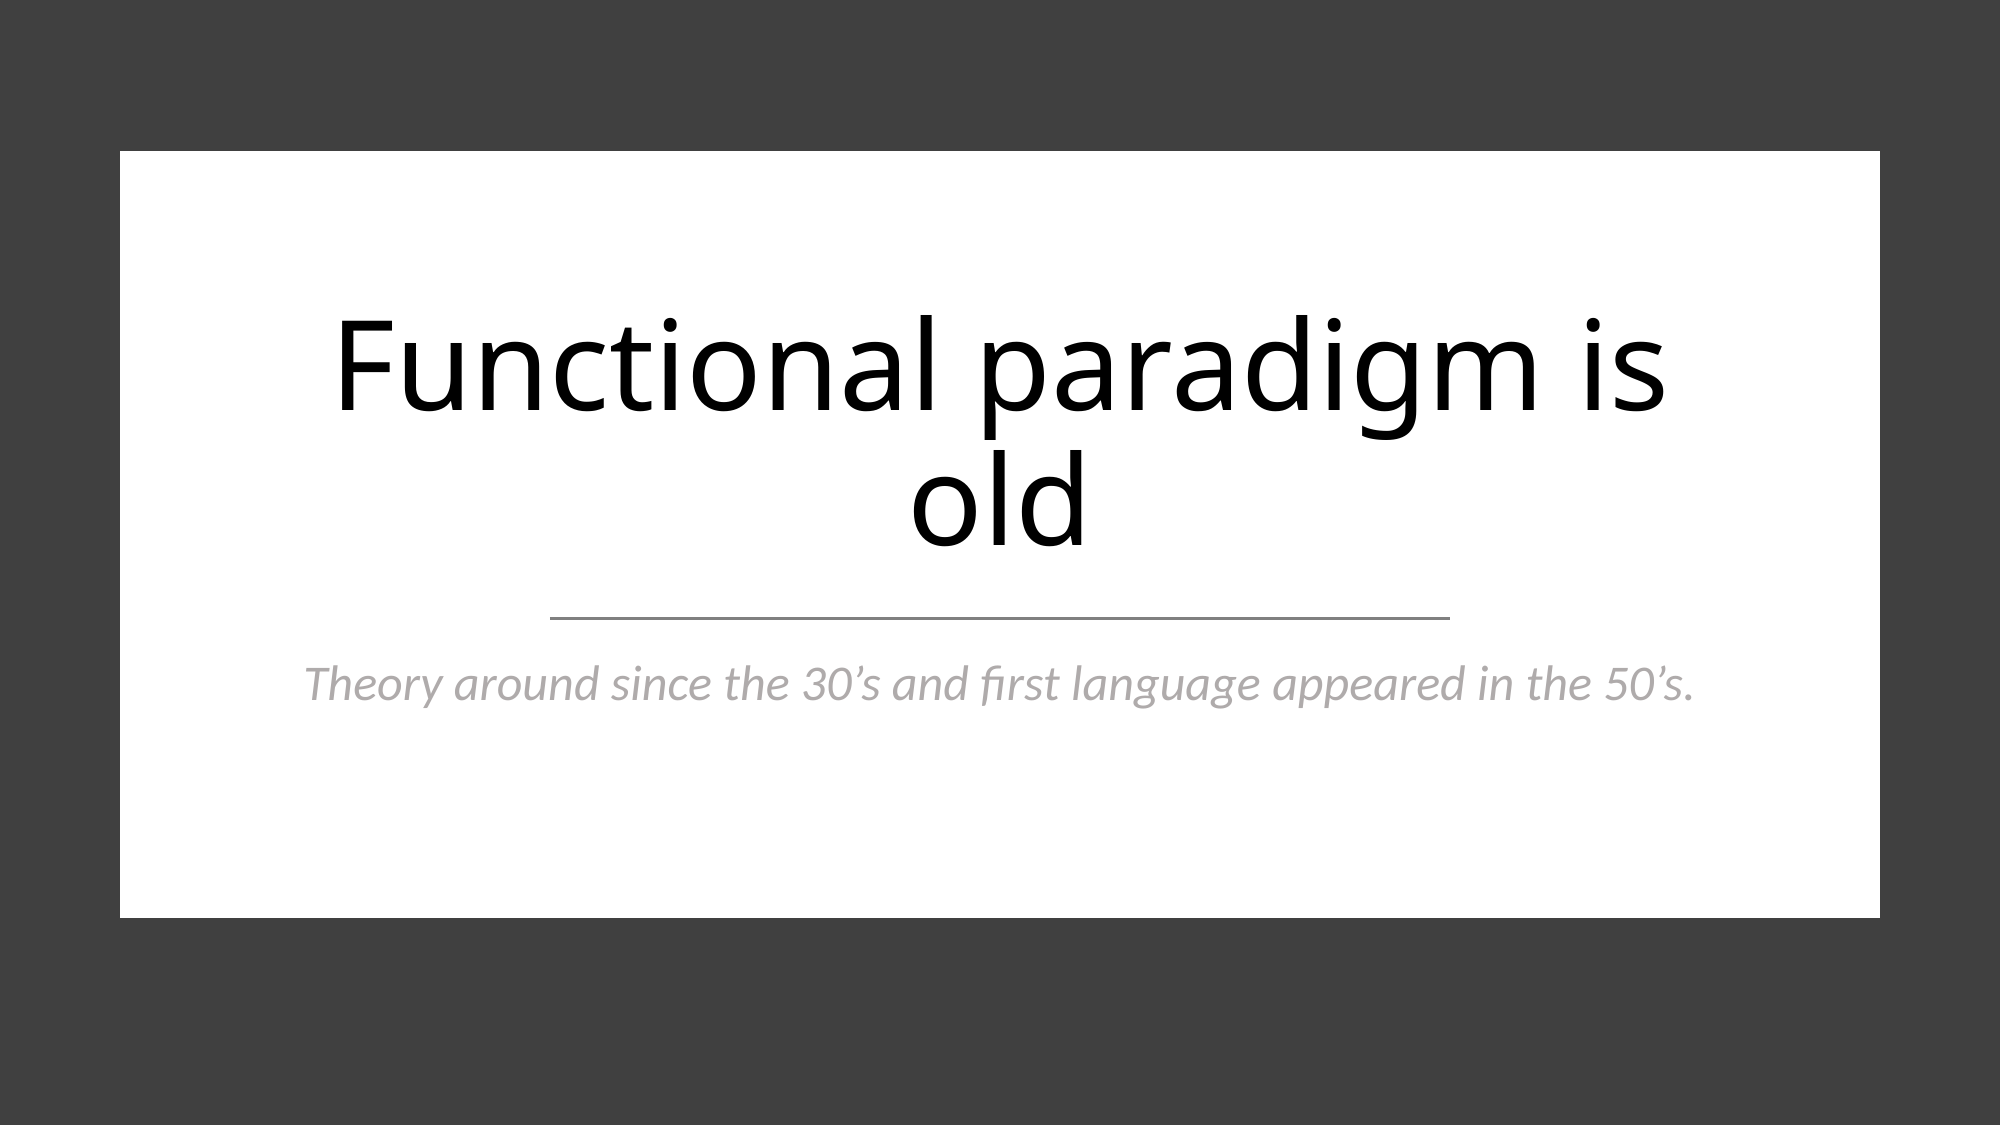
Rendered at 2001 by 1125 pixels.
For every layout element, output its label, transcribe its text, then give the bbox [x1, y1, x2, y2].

text_box [129, 160, 1870, 909]
list Theory around since the 30’s and first language appeared in the 50’s. [252, 649, 1748, 830]
text_box [0, 0, 2000, 1125]
title Functional paradigm is old [252, 234, 1748, 580]
